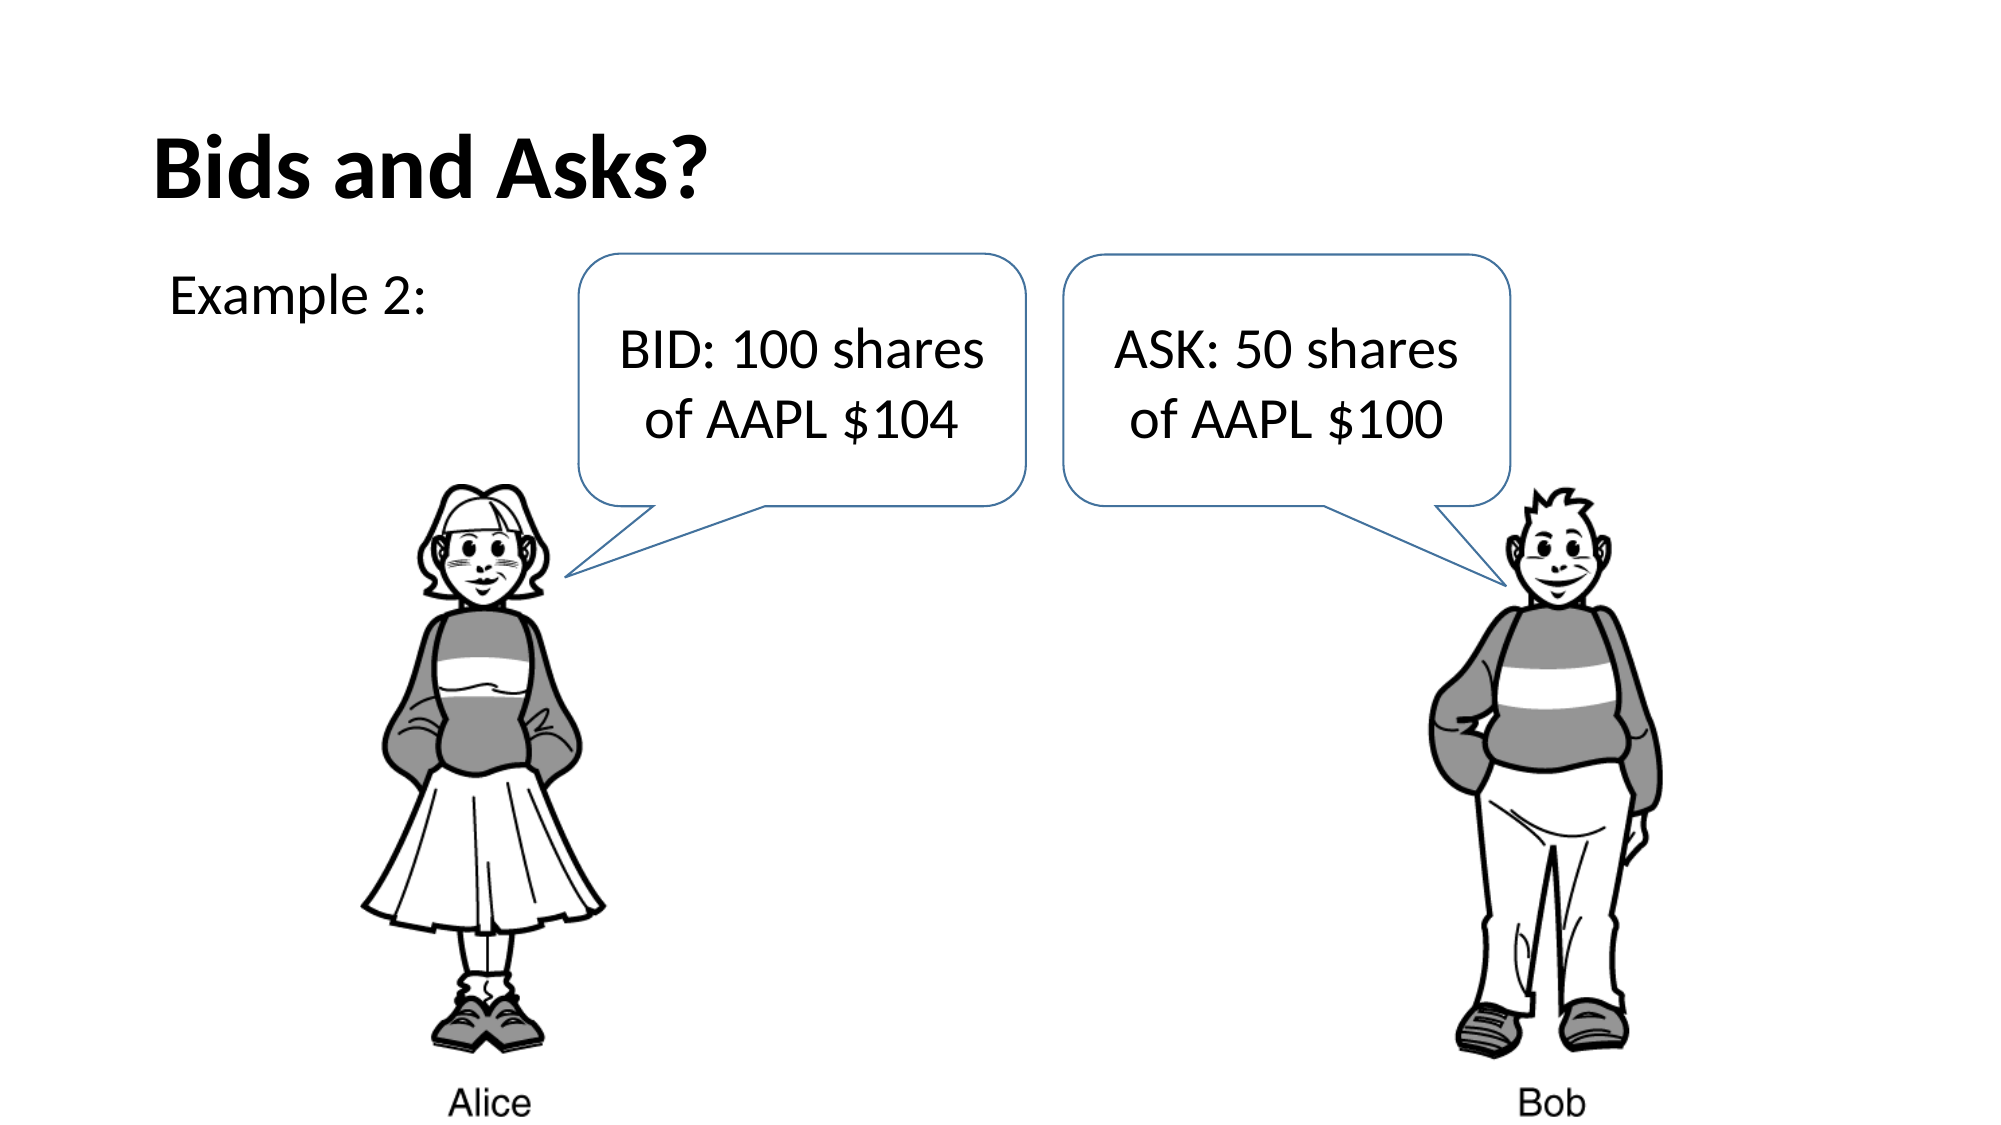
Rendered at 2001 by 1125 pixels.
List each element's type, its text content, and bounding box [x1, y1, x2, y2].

text_box BID: 100 shares of AAPL $104 [577, 252, 1027, 557]
picture [1395, 484, 1663, 1125]
title Bids and Asks? [137, 59, 1863, 278]
text_box ASK: 50 shares of AAPL $100 [1062, 253, 1512, 539]
picture [360, 484, 628, 1125]
list Example 2: [154, 257, 599, 417]
